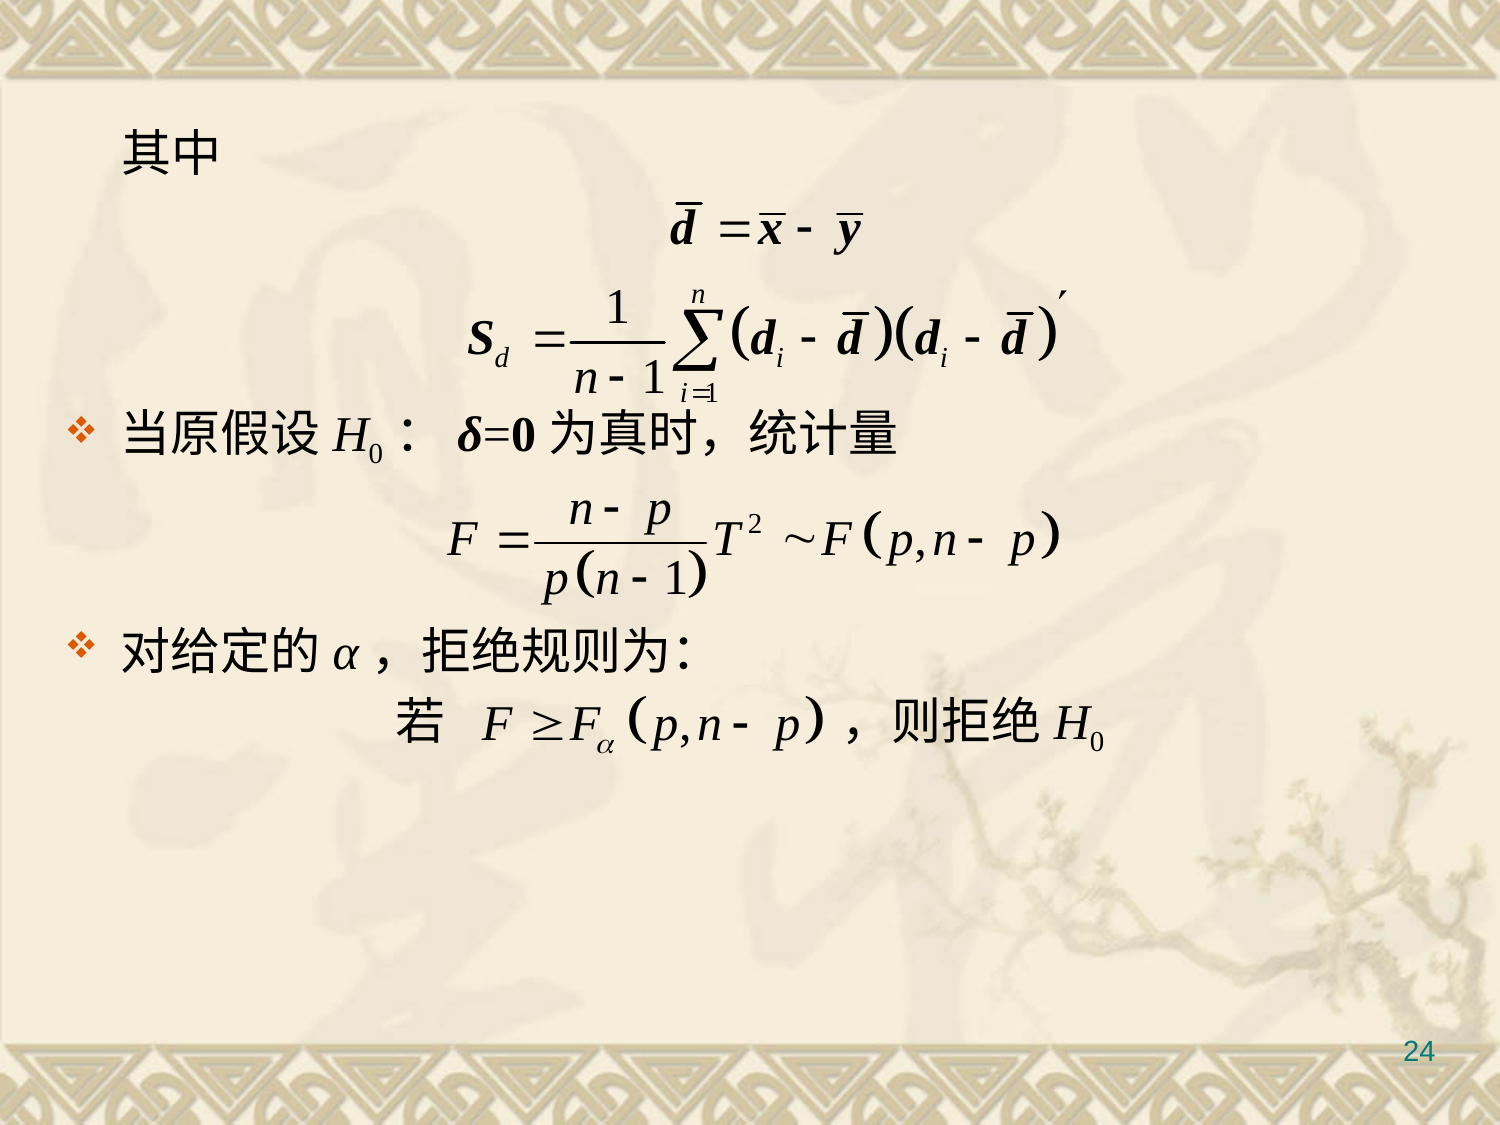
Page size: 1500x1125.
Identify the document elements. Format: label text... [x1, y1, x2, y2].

list 其中 当原假设H0：δ=0为真时，统计量 对给定的α，拒绝规则为： 若 ，则拒绝H0 [49, 113, 1451, 1001]
picture [0, 0, 1500, 1125]
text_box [441, 480, 1060, 617]
slide_number 24 [1074, 1024, 1451, 1103]
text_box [476, 692, 826, 764]
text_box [461, 196, 1073, 409]
